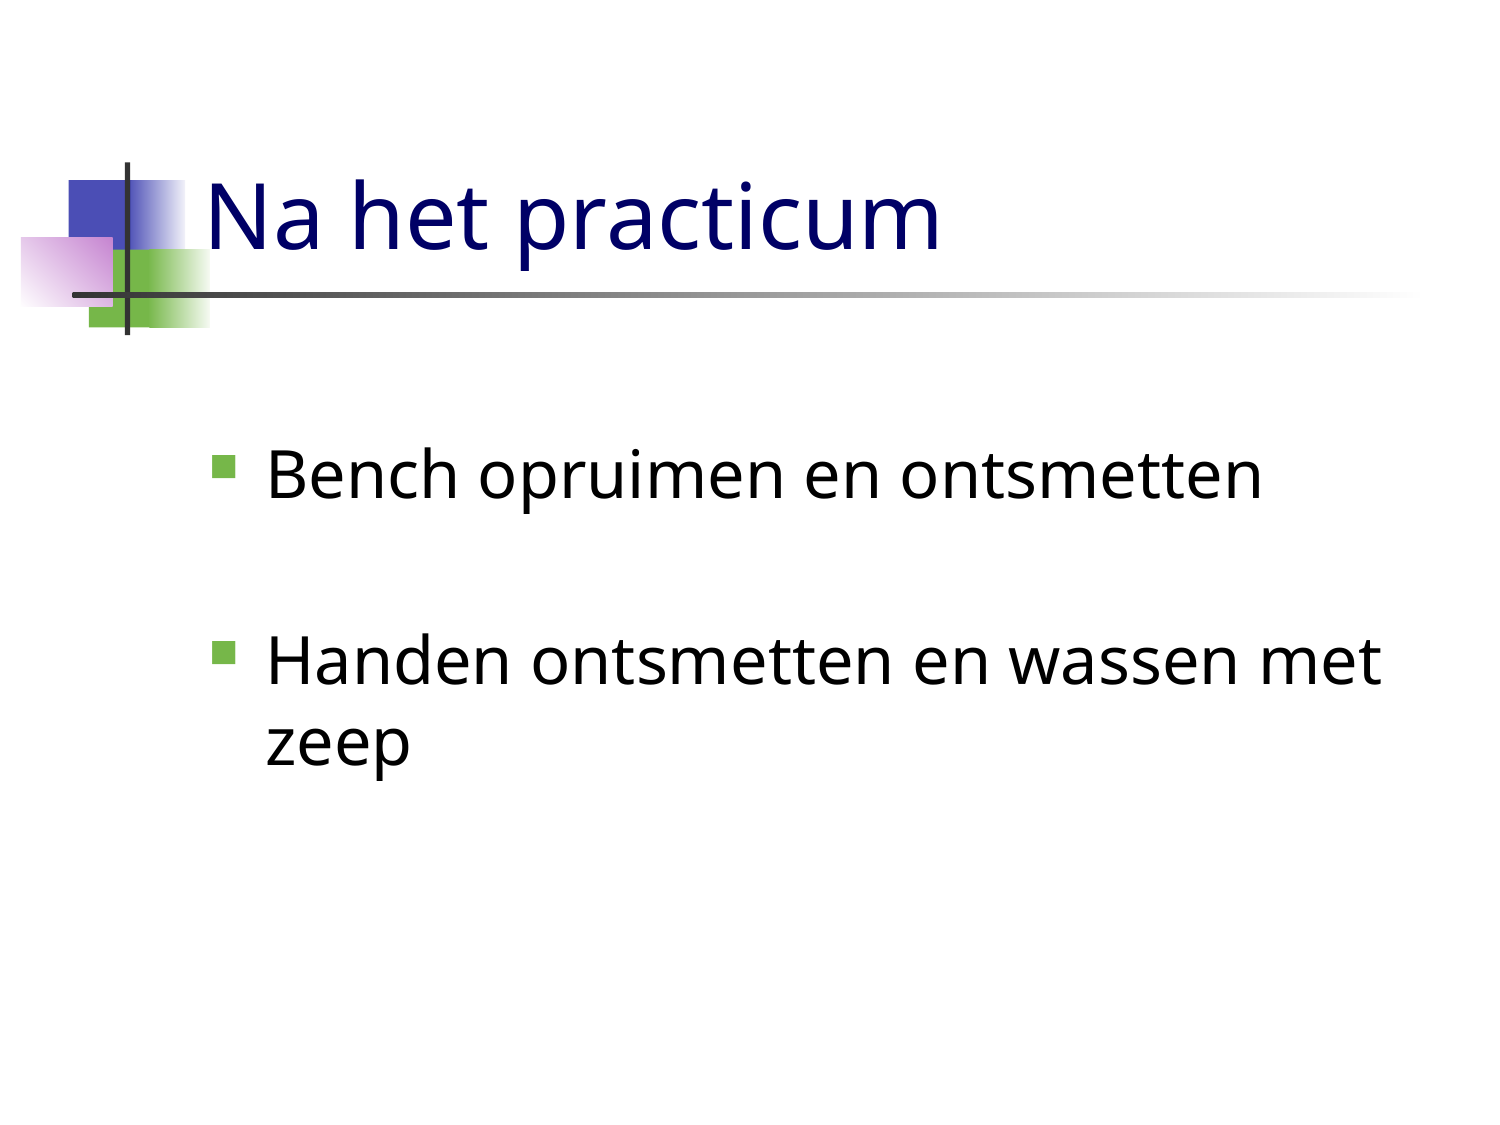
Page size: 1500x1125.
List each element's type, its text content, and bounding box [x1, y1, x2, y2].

list Bench opruimen en ontsmetten Handen ontsmetten en wassen met zeep [193, 331, 1469, 1006]
title Na het practicum [188, 35, 1468, 275]
